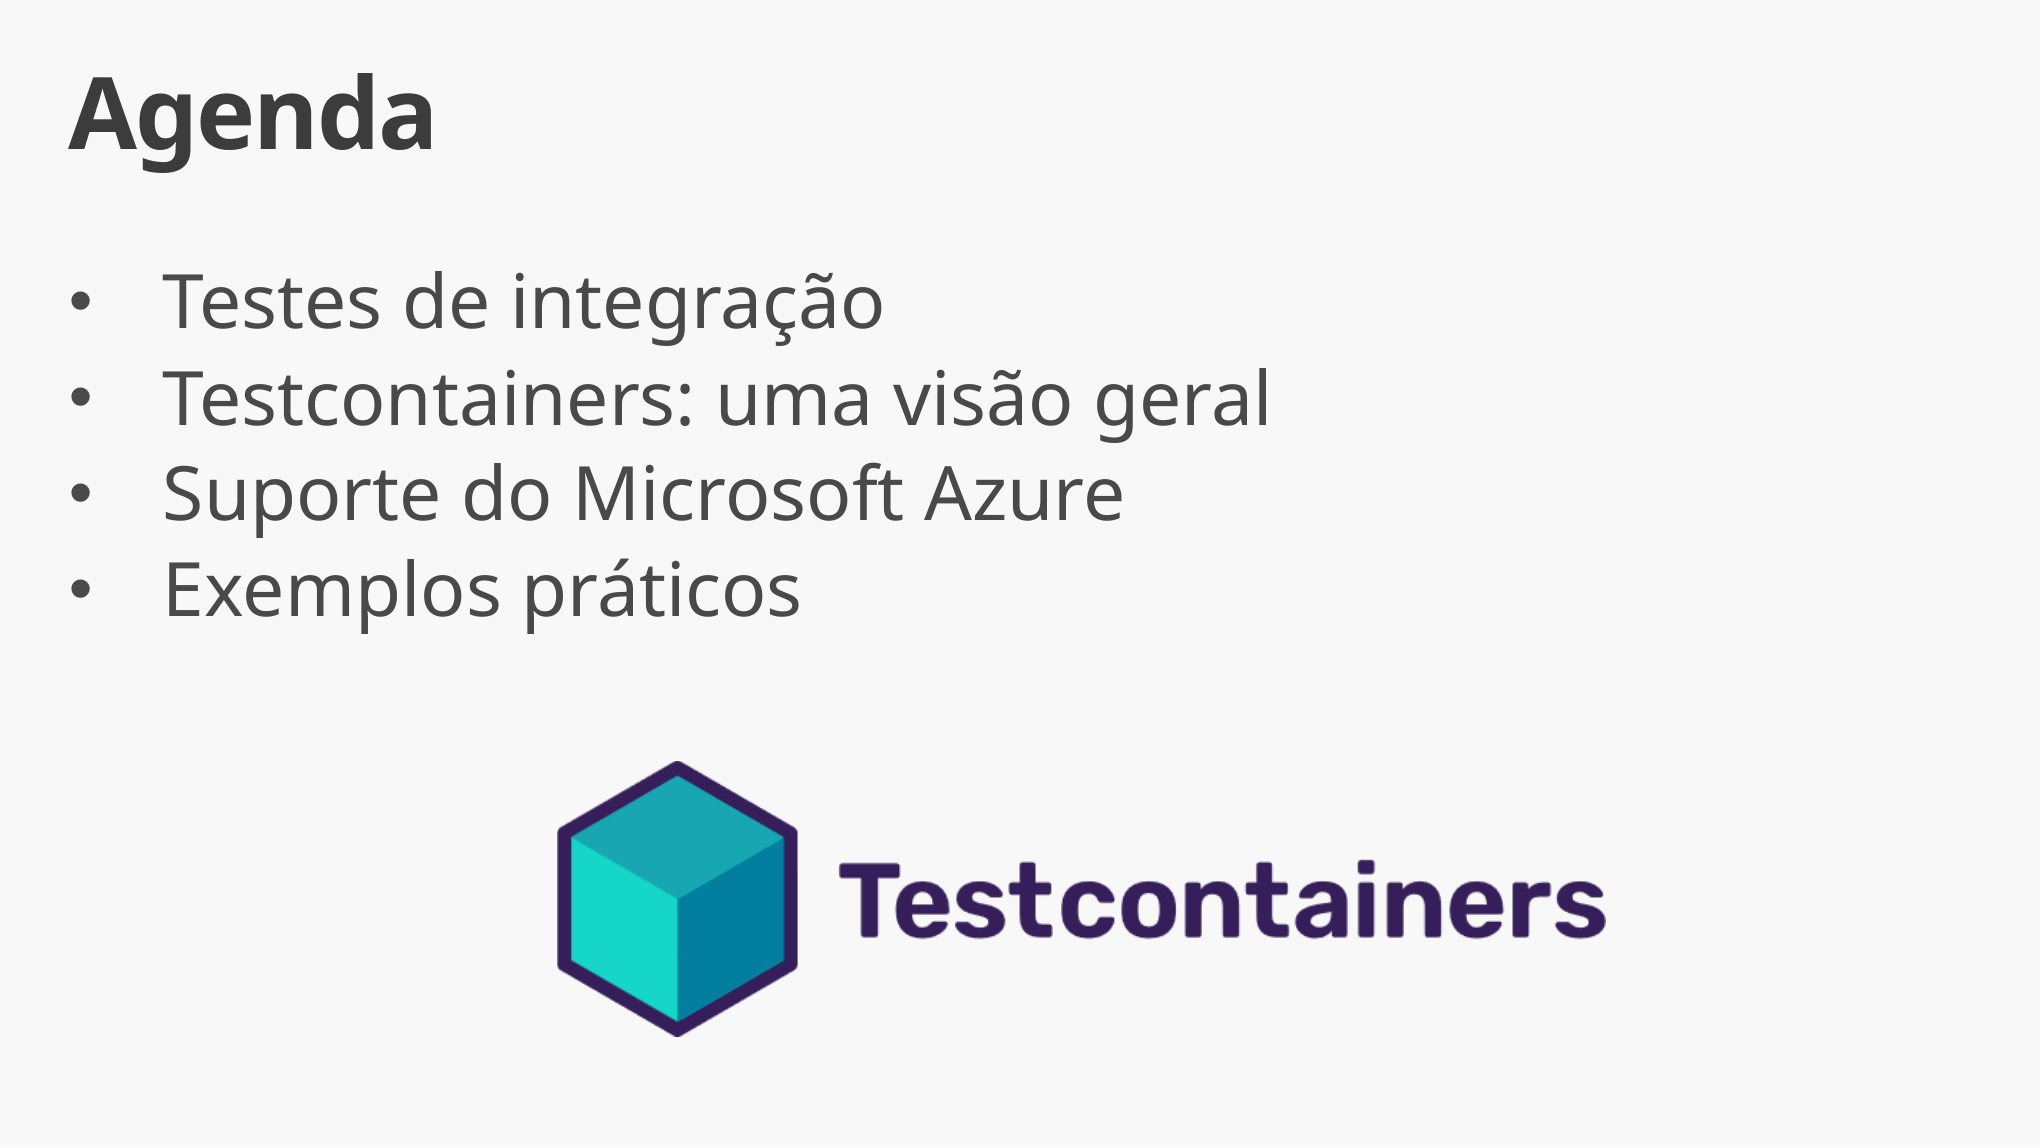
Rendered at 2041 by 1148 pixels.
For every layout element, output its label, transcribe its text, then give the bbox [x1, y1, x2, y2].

list Testes de integração Testcontainers: uma visão geral Suporte do Microsoft Azure Exemplos práticos [45, 249, 1983, 662]
title Agenda [45, 48, 1996, 199]
picture [557, 760, 1607, 1037]
